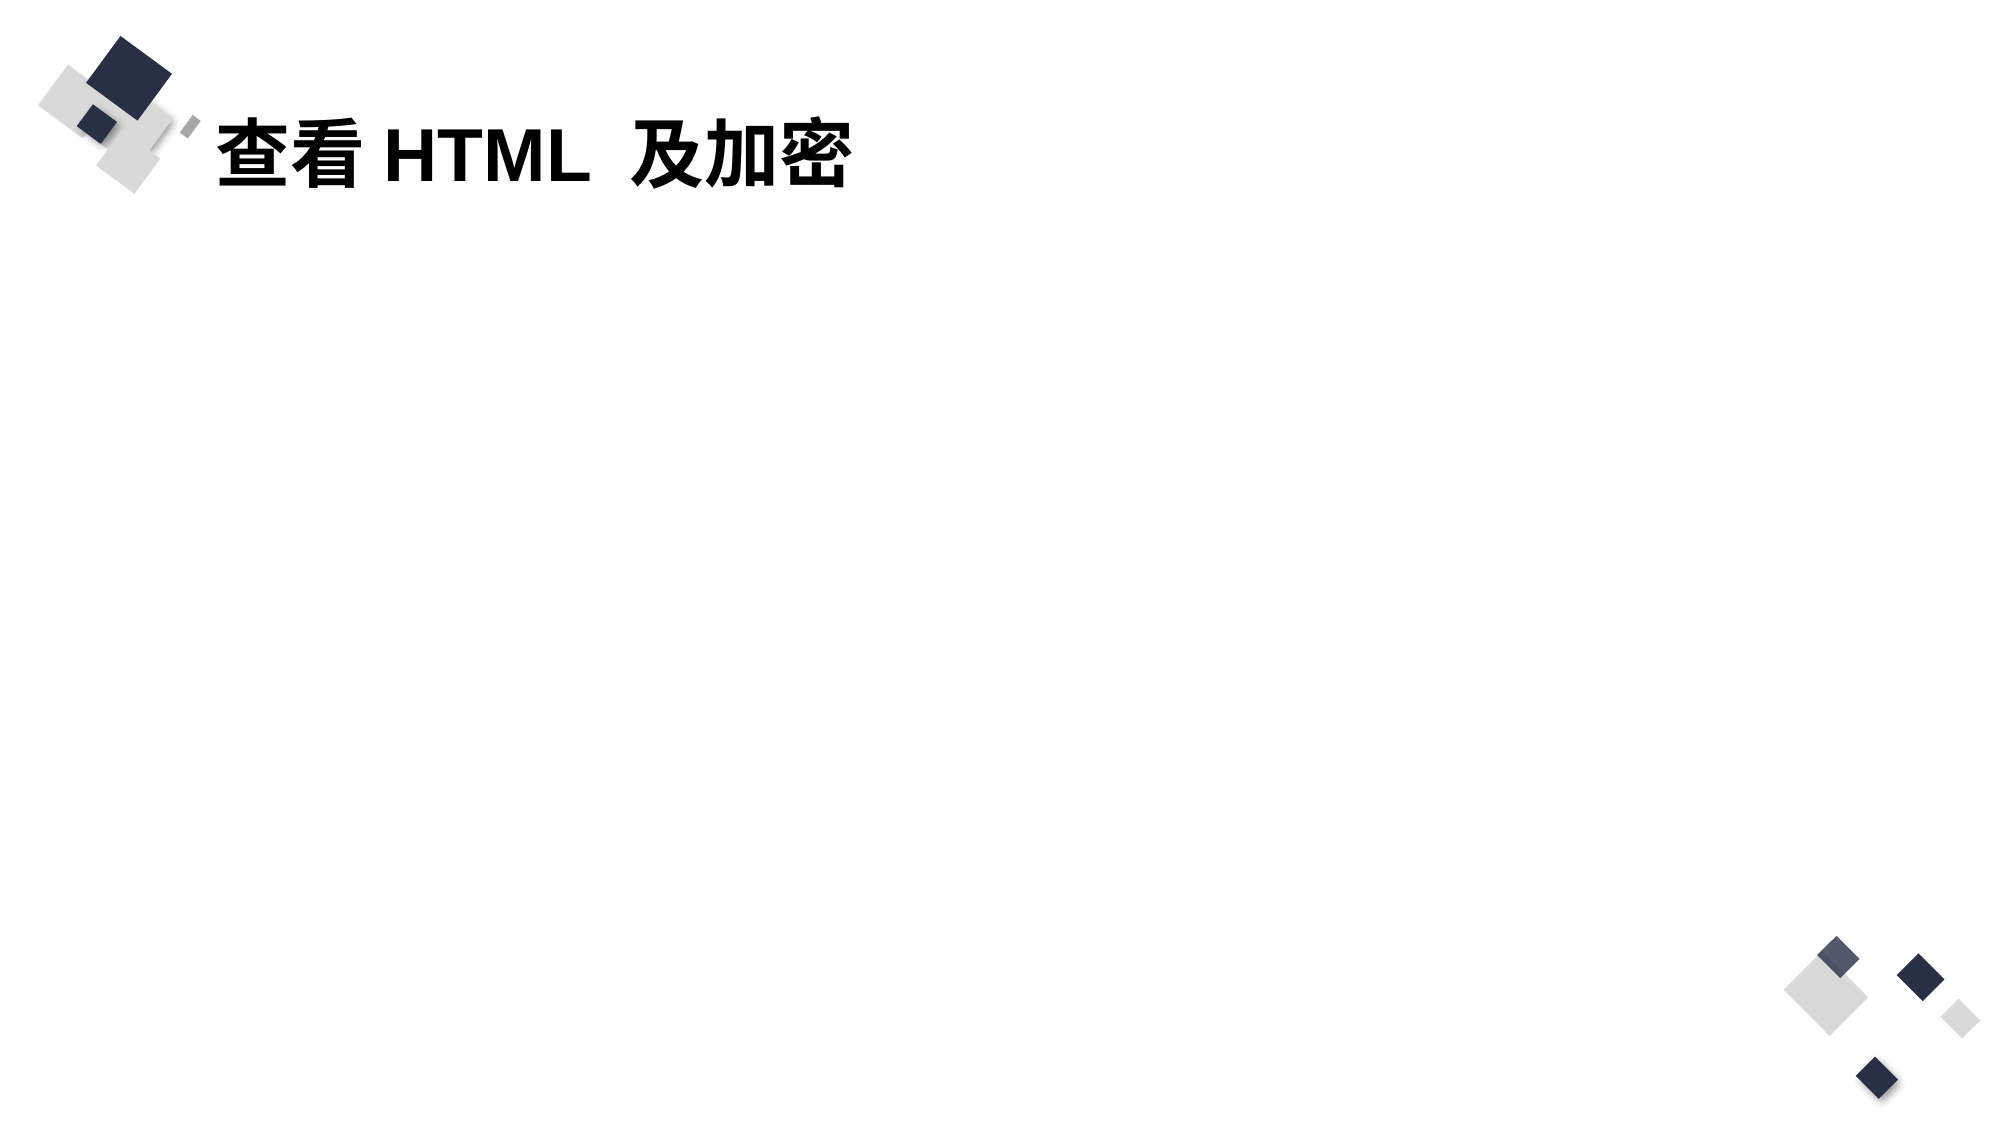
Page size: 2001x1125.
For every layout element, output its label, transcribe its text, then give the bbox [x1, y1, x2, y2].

title 查看HTML 及加密 [200, 59, 1783, 255]
